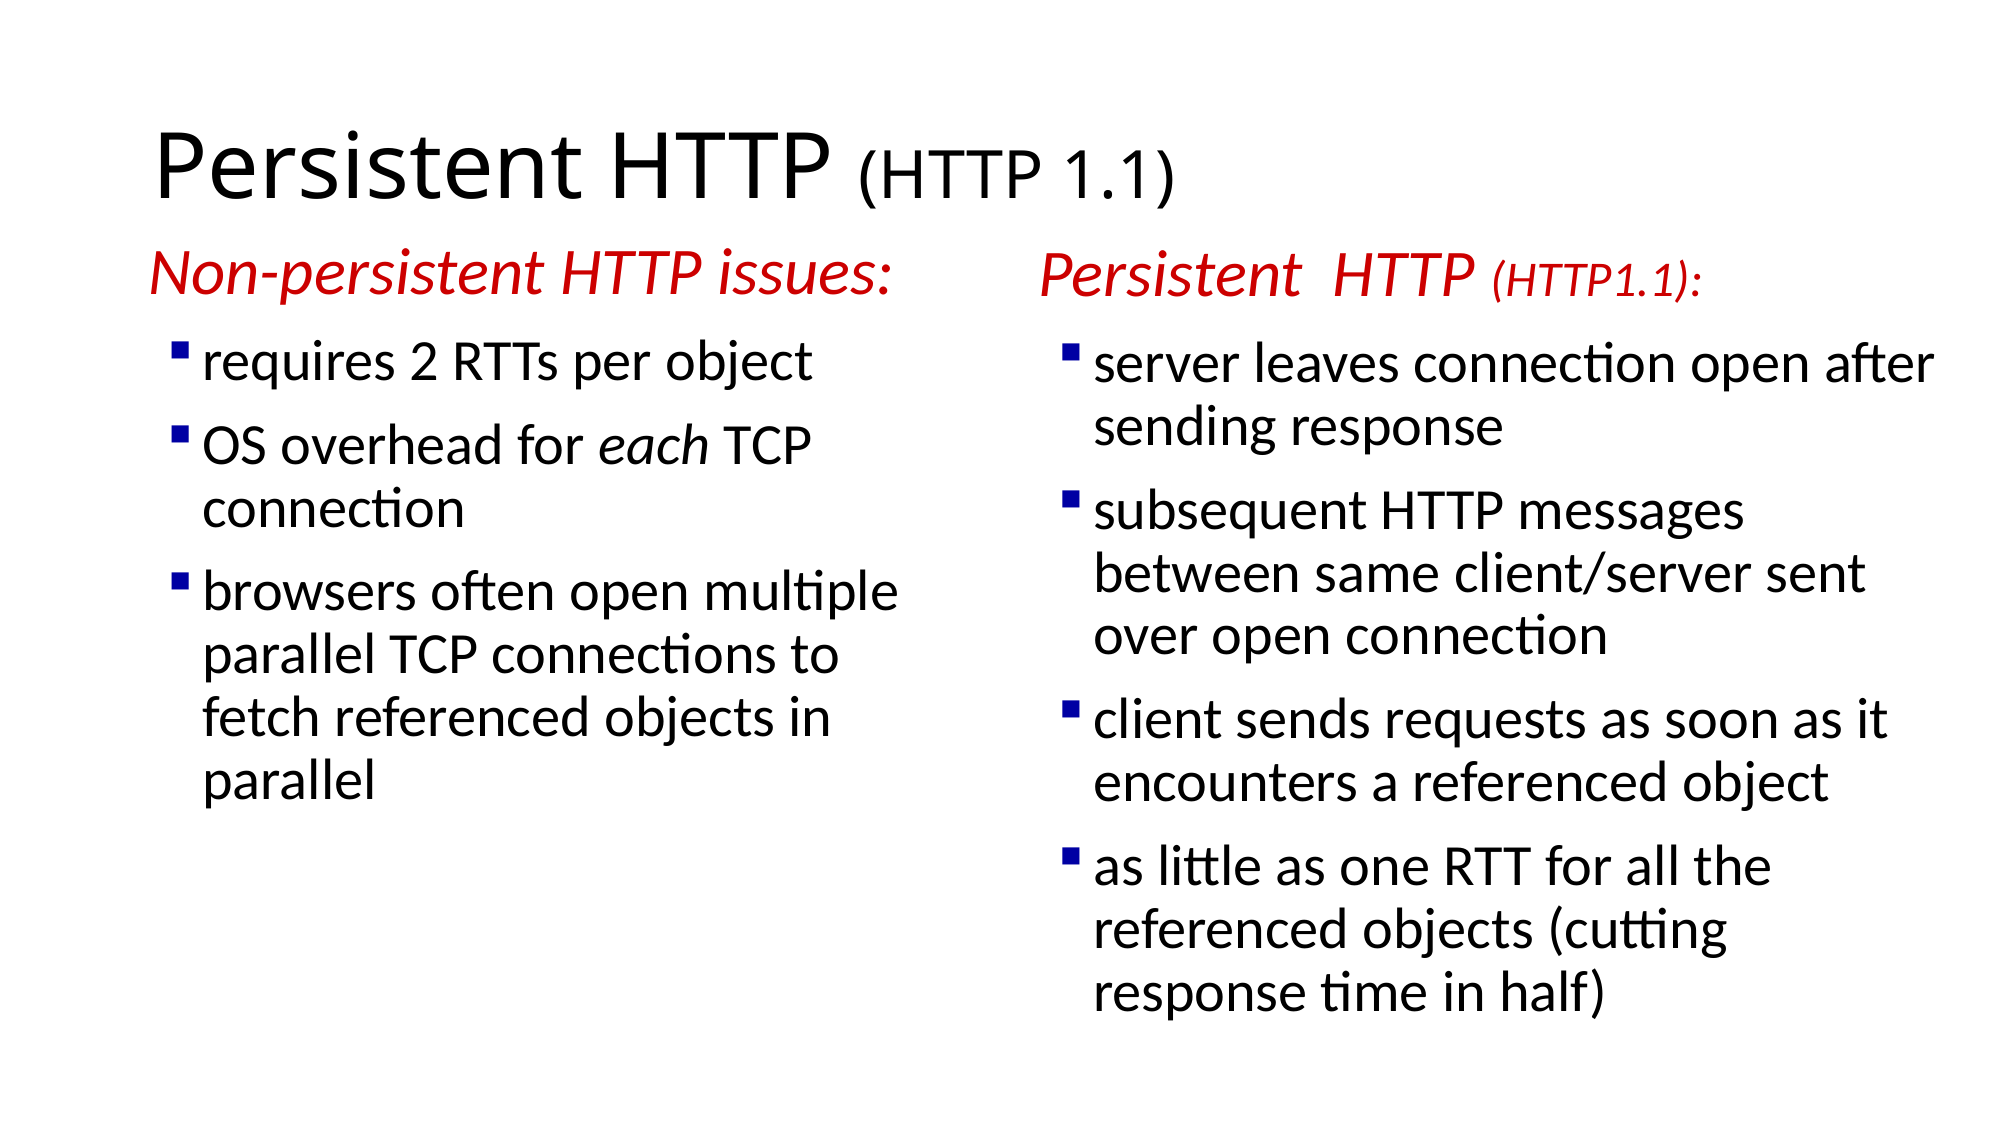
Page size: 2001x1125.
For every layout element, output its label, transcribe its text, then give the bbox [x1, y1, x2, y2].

title Persistent HTTP (HTTP 1.1) [137, 59, 1863, 278]
text_box Non-persistent HTTP issues: requires 2 RTTs per object OS overhead for each TCP connection browsers often open multiple parallel TCP connections to fetch referenced objects in parallel [131, 229, 979, 993]
text_box Persistent HTTP (HTTP1.1): server leaves connection open after sending response subsequent HTTP messages between same client/server sent over open connection client sends requests as soon as it encounters a referenced object as little as one RTT for all the referenced objects (cutting response time in half) [1021, 231, 1963, 995]
